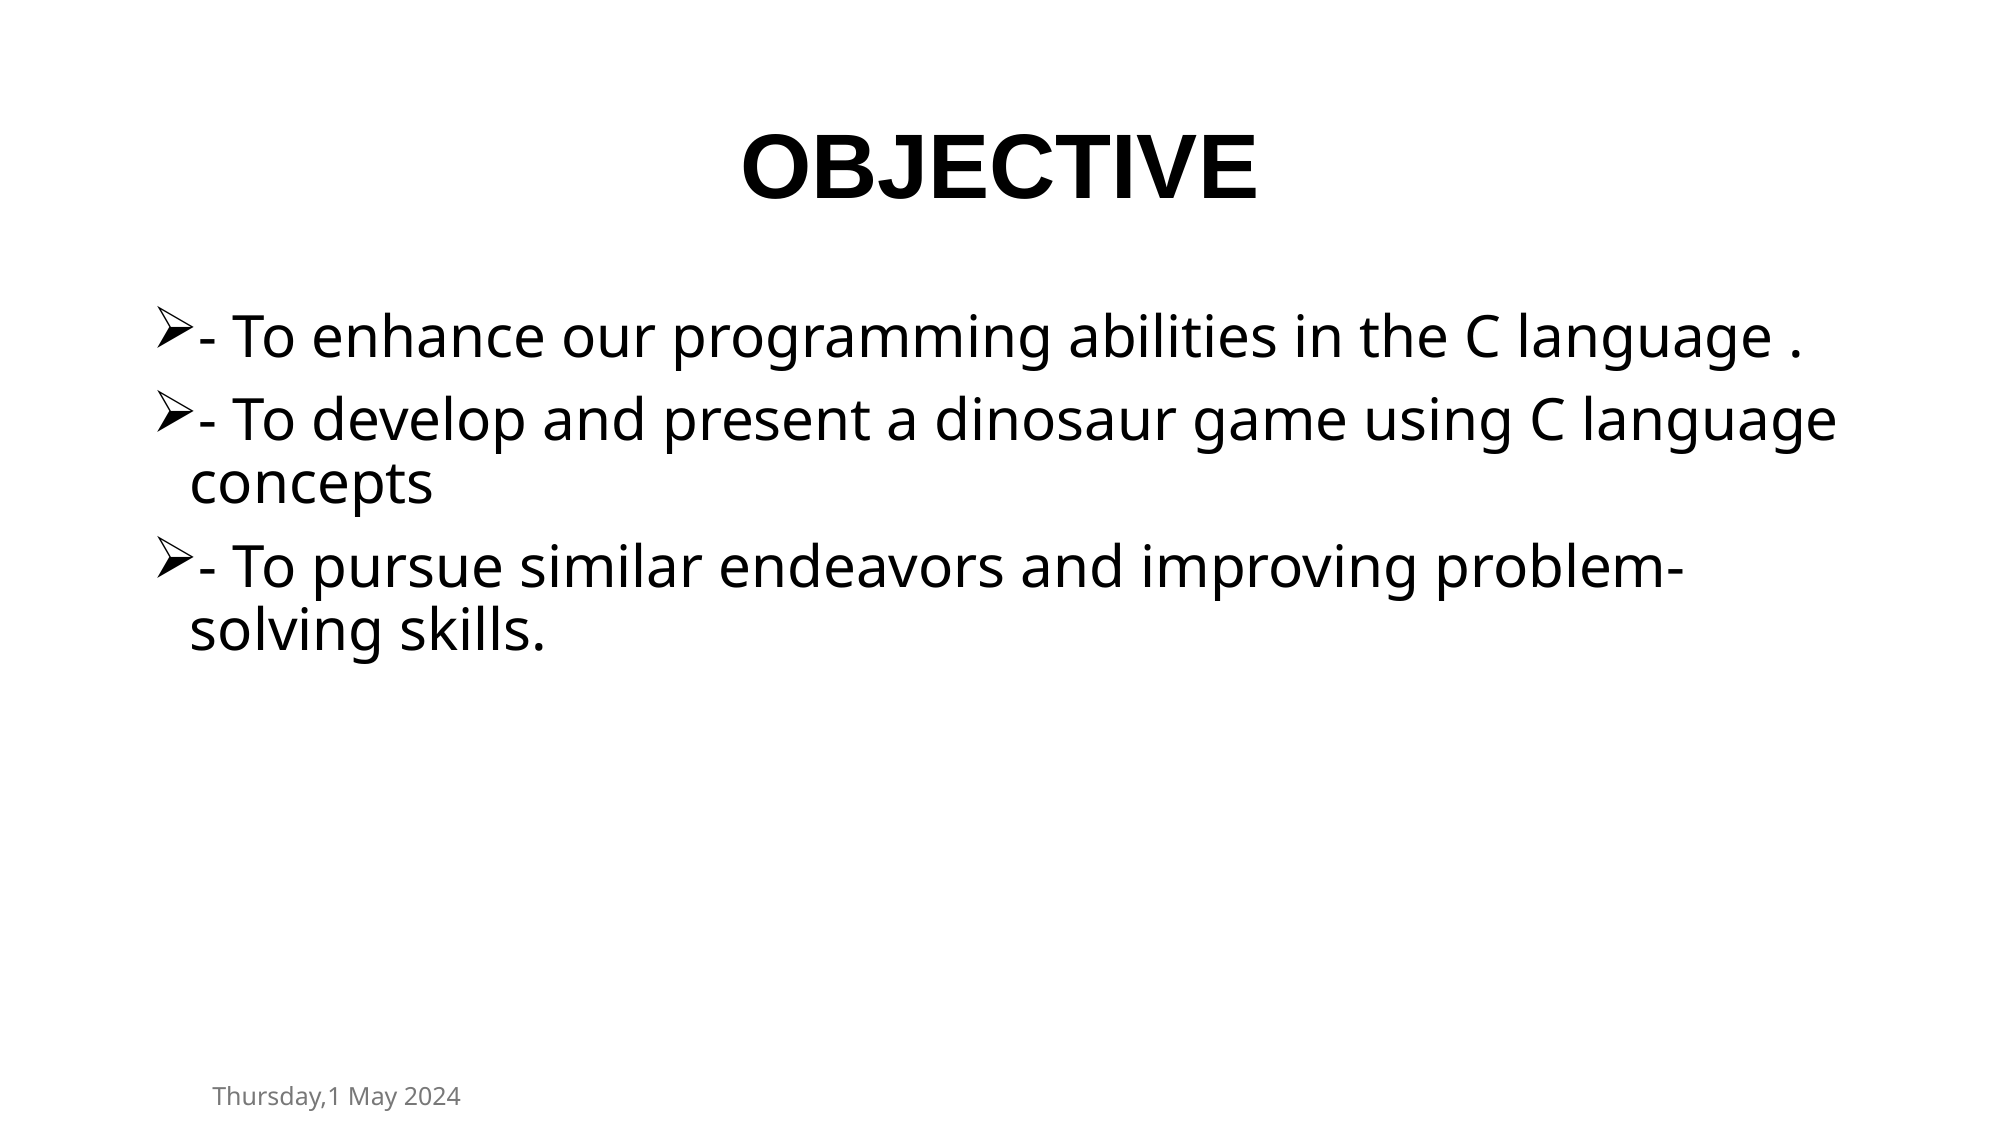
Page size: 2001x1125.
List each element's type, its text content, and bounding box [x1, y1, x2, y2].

list - To enhance our programming abilities in the C language . - To develop and present a dinosaur game using C language concepts - To pursue similar endeavors and improving problem-solving skills. [137, 299, 1863, 1014]
footer Thursday,1 May 2024 [0, 1066, 675, 1125]
title OBJECTIVE [137, 59, 1863, 278]
